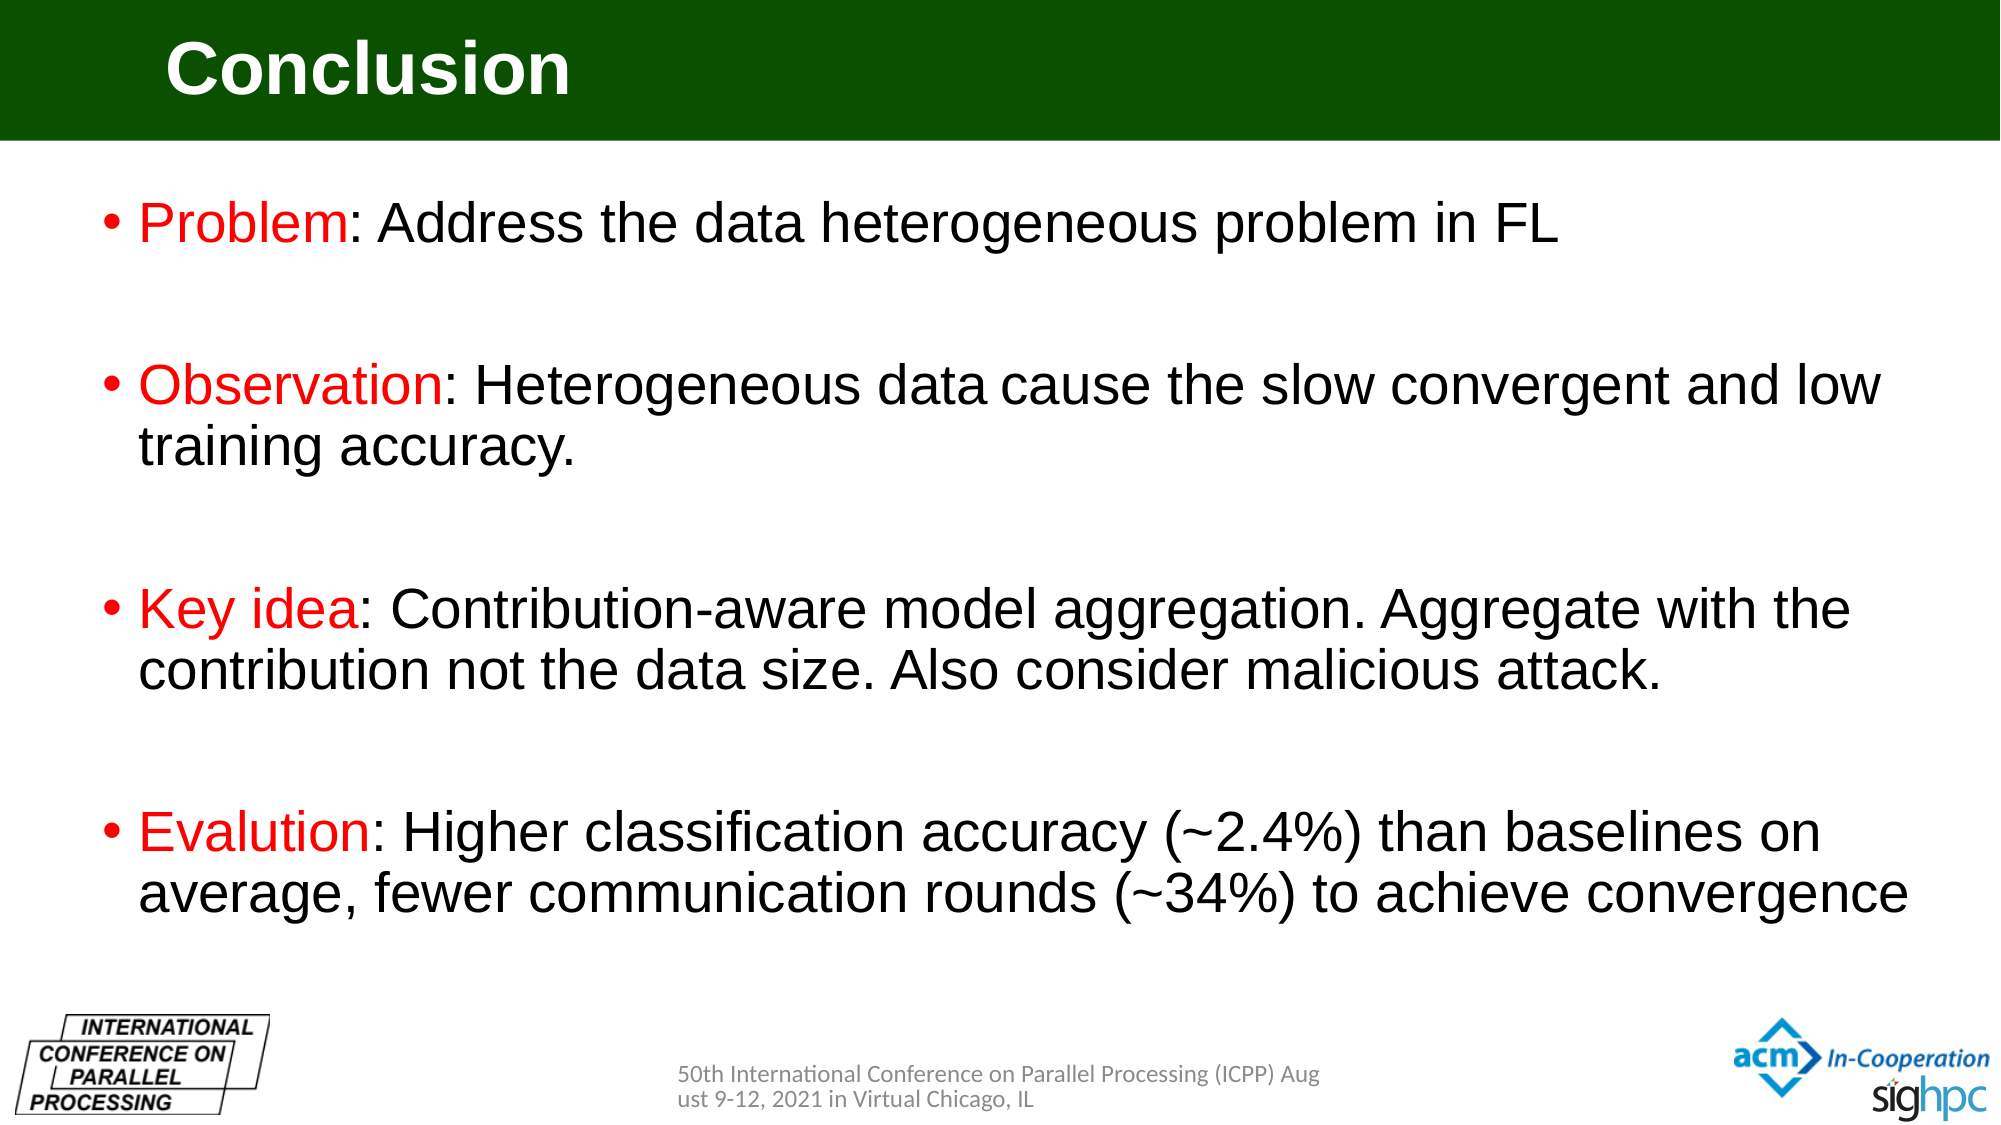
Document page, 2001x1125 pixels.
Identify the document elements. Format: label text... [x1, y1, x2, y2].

picture [1734, 1017, 1992, 1124]
text_box Conclusion [0, 0, 2000, 141]
footer 50th International Conference on Parallel Processing (ICPP) August 9-12, 2021 in Virtual Chicago, IL [662, 1042, 1338, 1103]
list Problem: Address the data heterogeneous problem in FL Observation: Heterogeneous data cause the slow convergent and low training accuracy. Key idea: Contribution-aware model aggregation. Aggregate with the contribution not the data size. Also consider malicious attack. Evalution: Higher classification accuracy (~2.4%) than baselines on average, fewer communication rounds (~34%) to achieve convergence [87, 186, 1945, 980]
